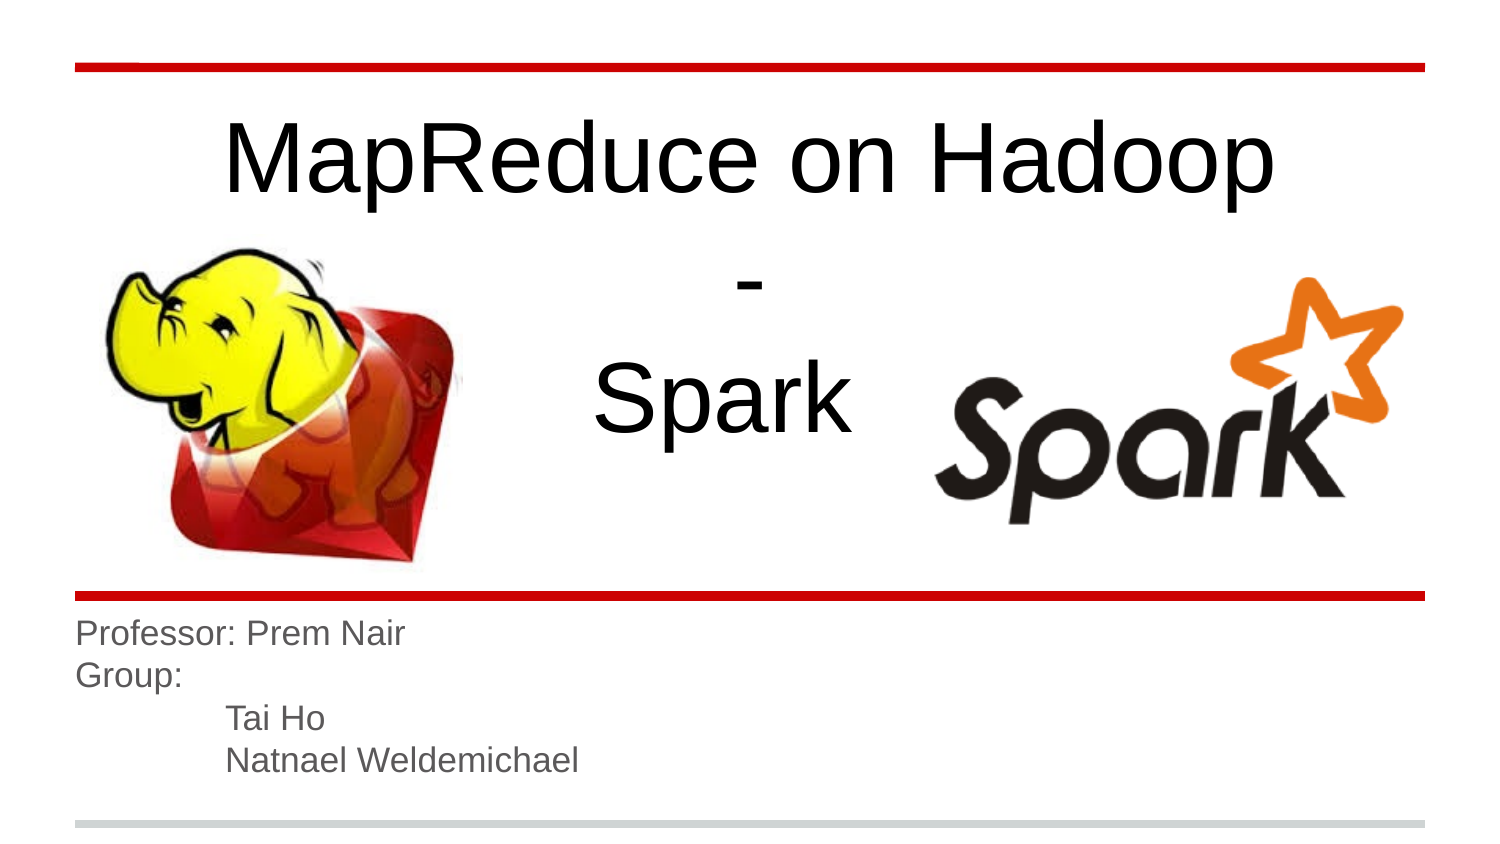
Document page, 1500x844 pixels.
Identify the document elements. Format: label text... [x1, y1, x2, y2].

picture [912, 234, 1424, 529]
title MapReduce on Hadoop - Spark [74, 91, 1426, 587]
list Professor: Prem Nair Group: Tai Ho Natnael Weldemichael [74, 609, 1426, 813]
picture [99, 234, 463, 574]
